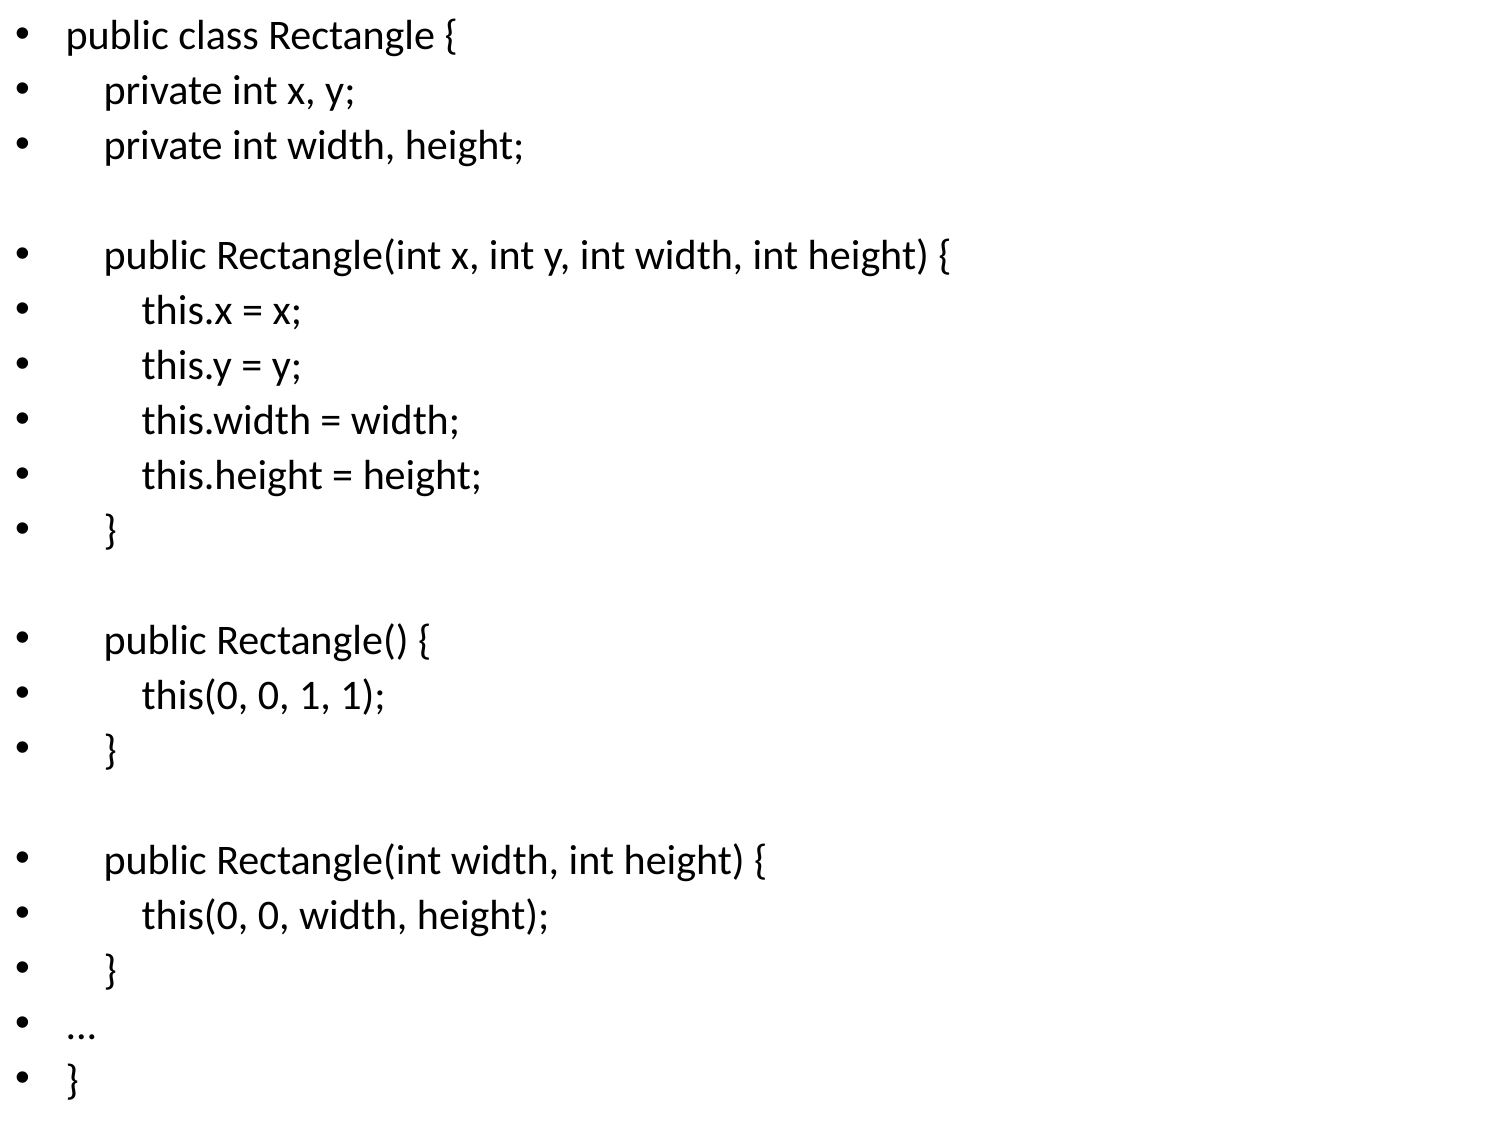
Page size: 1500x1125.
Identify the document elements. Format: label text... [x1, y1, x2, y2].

list public class Rectangle { private int x, y; private int width, height; public Rectangle(int x, int y, int width, int height) { this.x = x; this.y = y; this.width = width; this.height = height; } public Rectangle() { this(0, 0, 1, 1); } public Rectangle(int width, int height) { this(0, 0, width, height); } ... } [0, 0, 1500, 1125]
